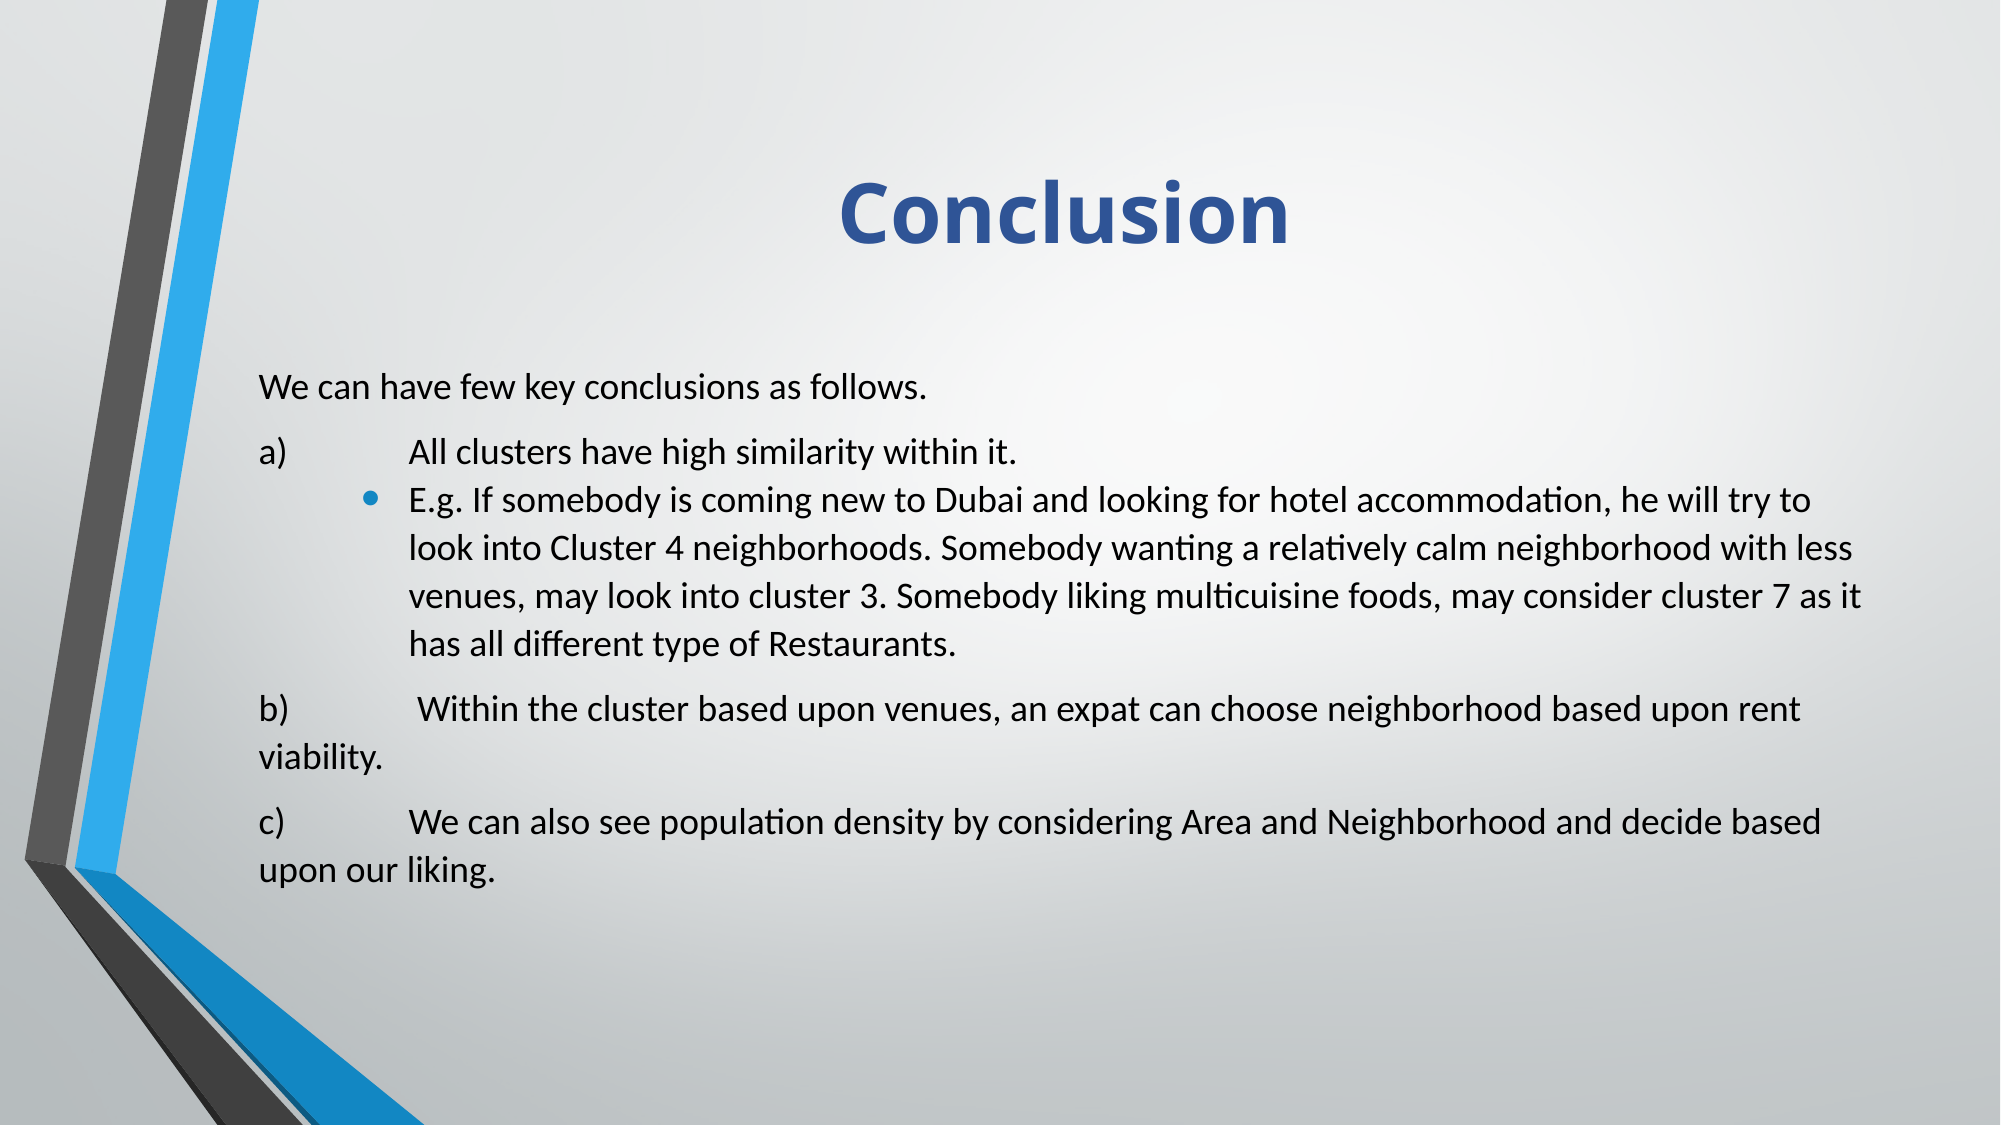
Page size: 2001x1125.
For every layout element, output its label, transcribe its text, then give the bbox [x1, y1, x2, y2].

title Conclusion [243, 112, 1887, 323]
list We can have few key conclusions as follows. a) All clusters have high similarity within it. E.g. If somebody is coming new to Dubai and looking for hotel accommodation, he will try to look into Cluster 4 neighborhoods. Somebody wanting a relatively calm neighborhood with less venues, may look into cluster 3. Somebody liking multicuisine foods, may consider cluster 7 as it has all different type of Restaurants. b) Within the cluster based upon venues, an expat can choose neighborhood based upon rent viability. c) We can also see population density by considering Area and Neighborhood and decide based upon our liking. [243, 323, 1887, 1013]
